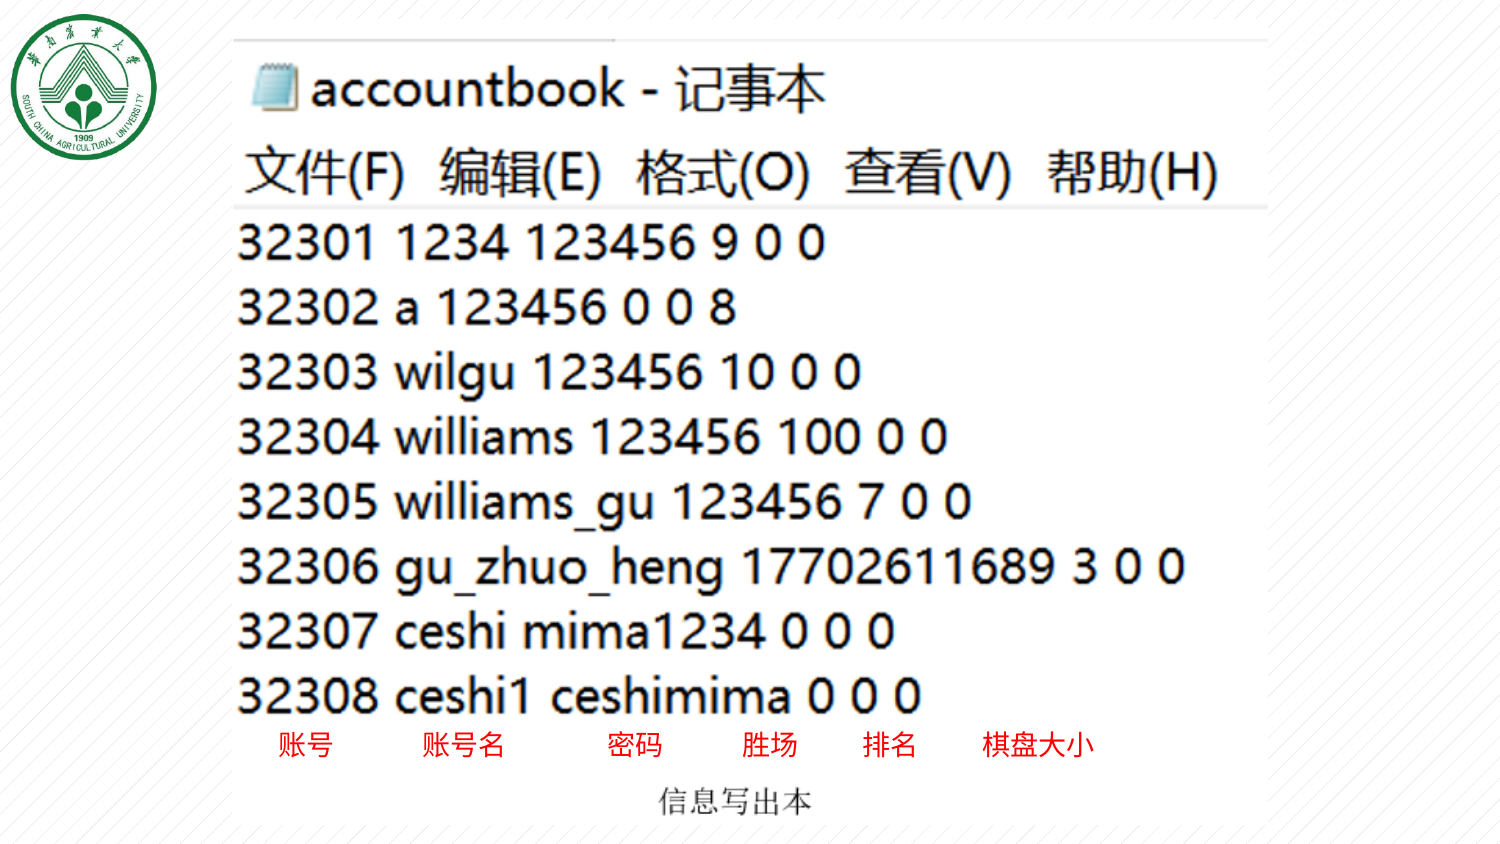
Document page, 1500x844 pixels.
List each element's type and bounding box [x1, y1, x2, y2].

picture [8, 14, 158, 164]
picture [232, 19, 1268, 825]
